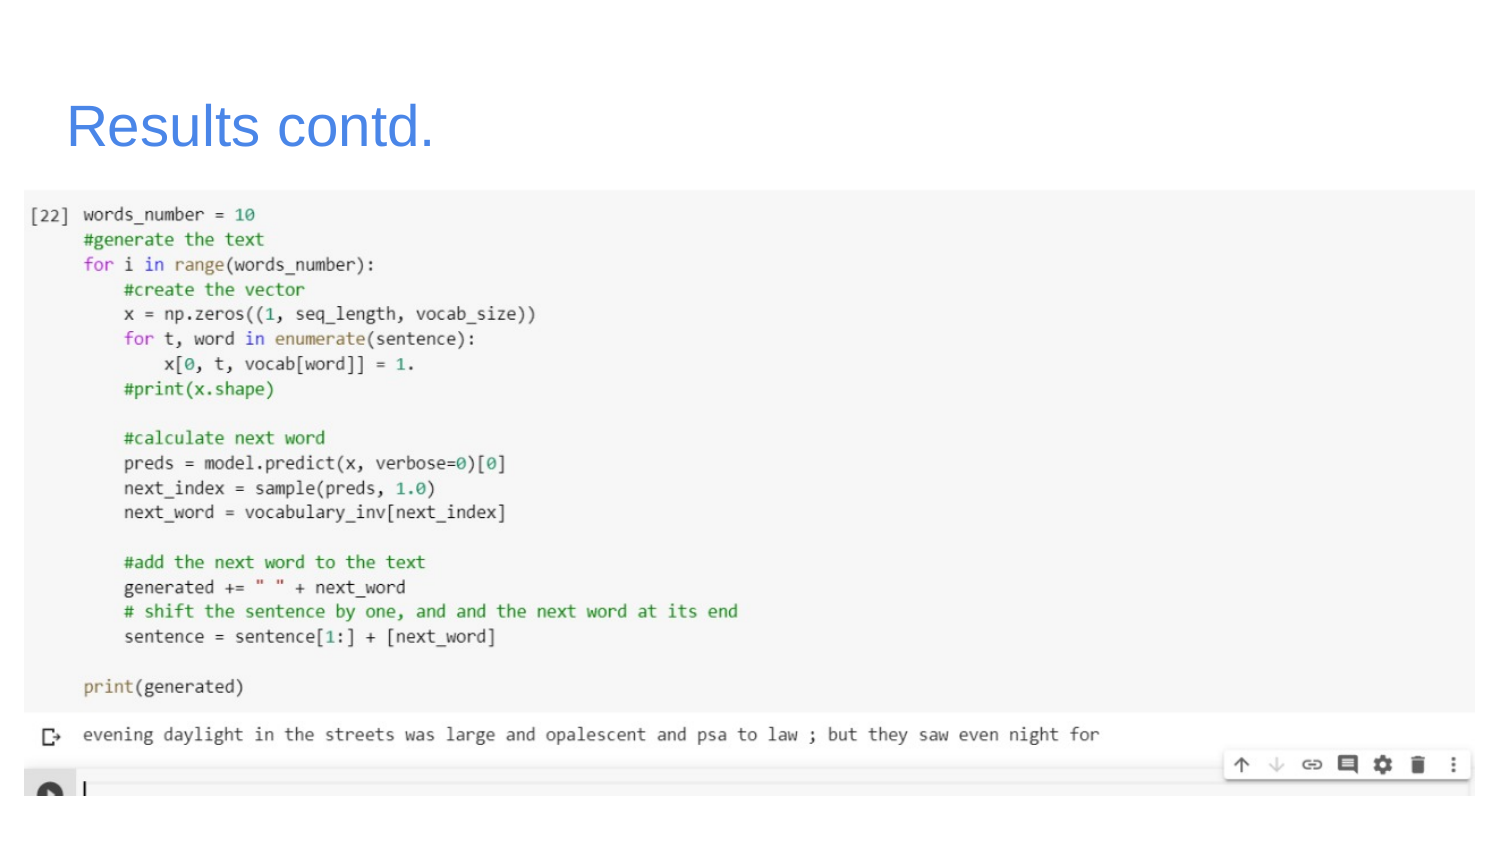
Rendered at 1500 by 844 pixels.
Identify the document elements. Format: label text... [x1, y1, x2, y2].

title Results contd. [51, 72, 1449, 167]
picture [24, 186, 1476, 797]
